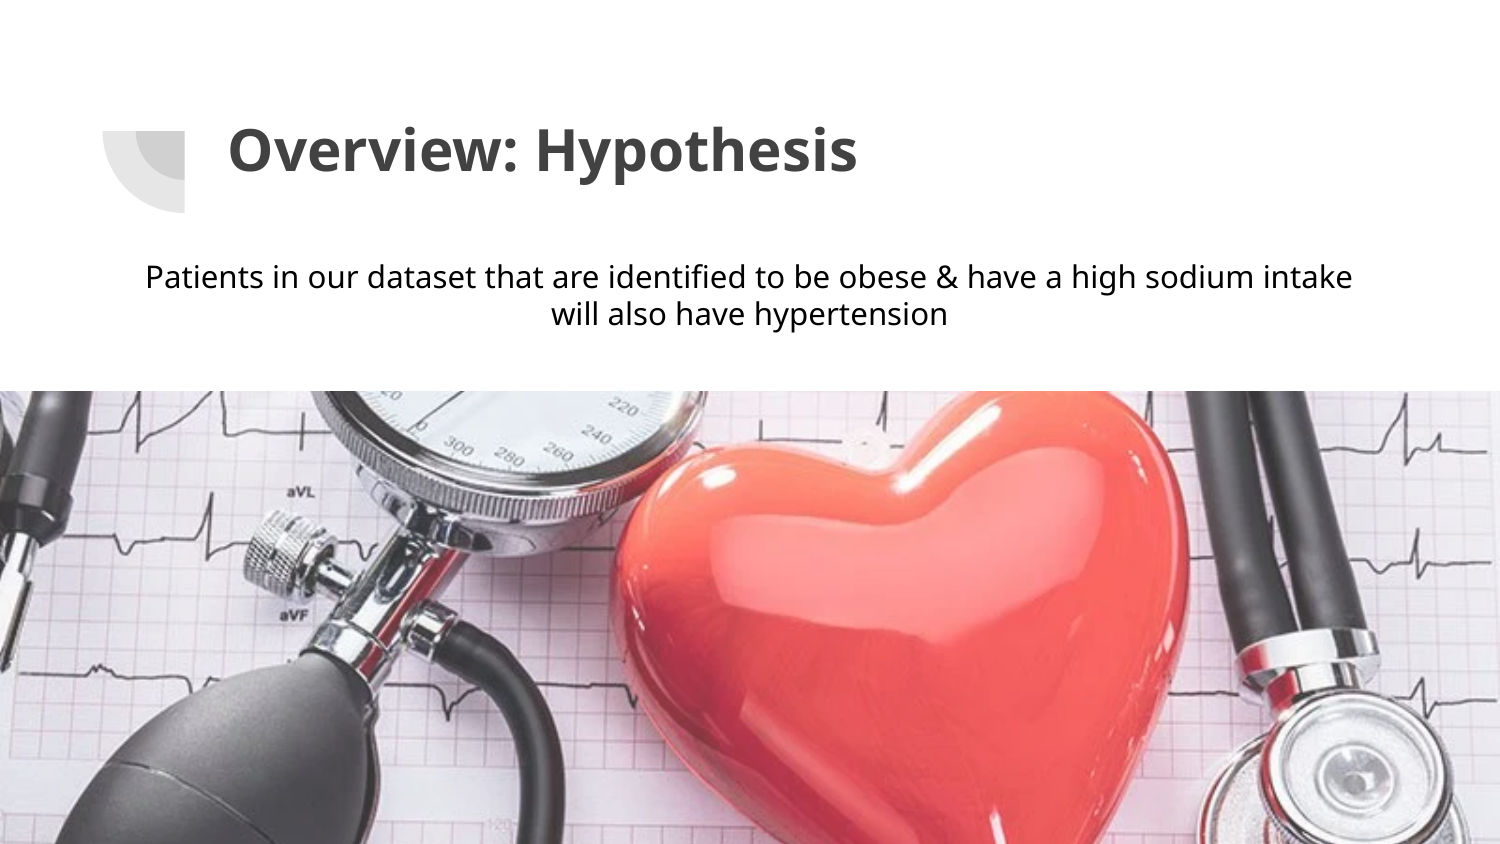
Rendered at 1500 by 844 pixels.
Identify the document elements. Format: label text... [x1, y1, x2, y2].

text_box Patients in our dataset that are identified to be obese & have a high sodium intake will also have hypertension [103, 241, 1397, 347]
picture [0, 391, 1500, 844]
title Overview: Hypothesis [212, 98, 1367, 241]
